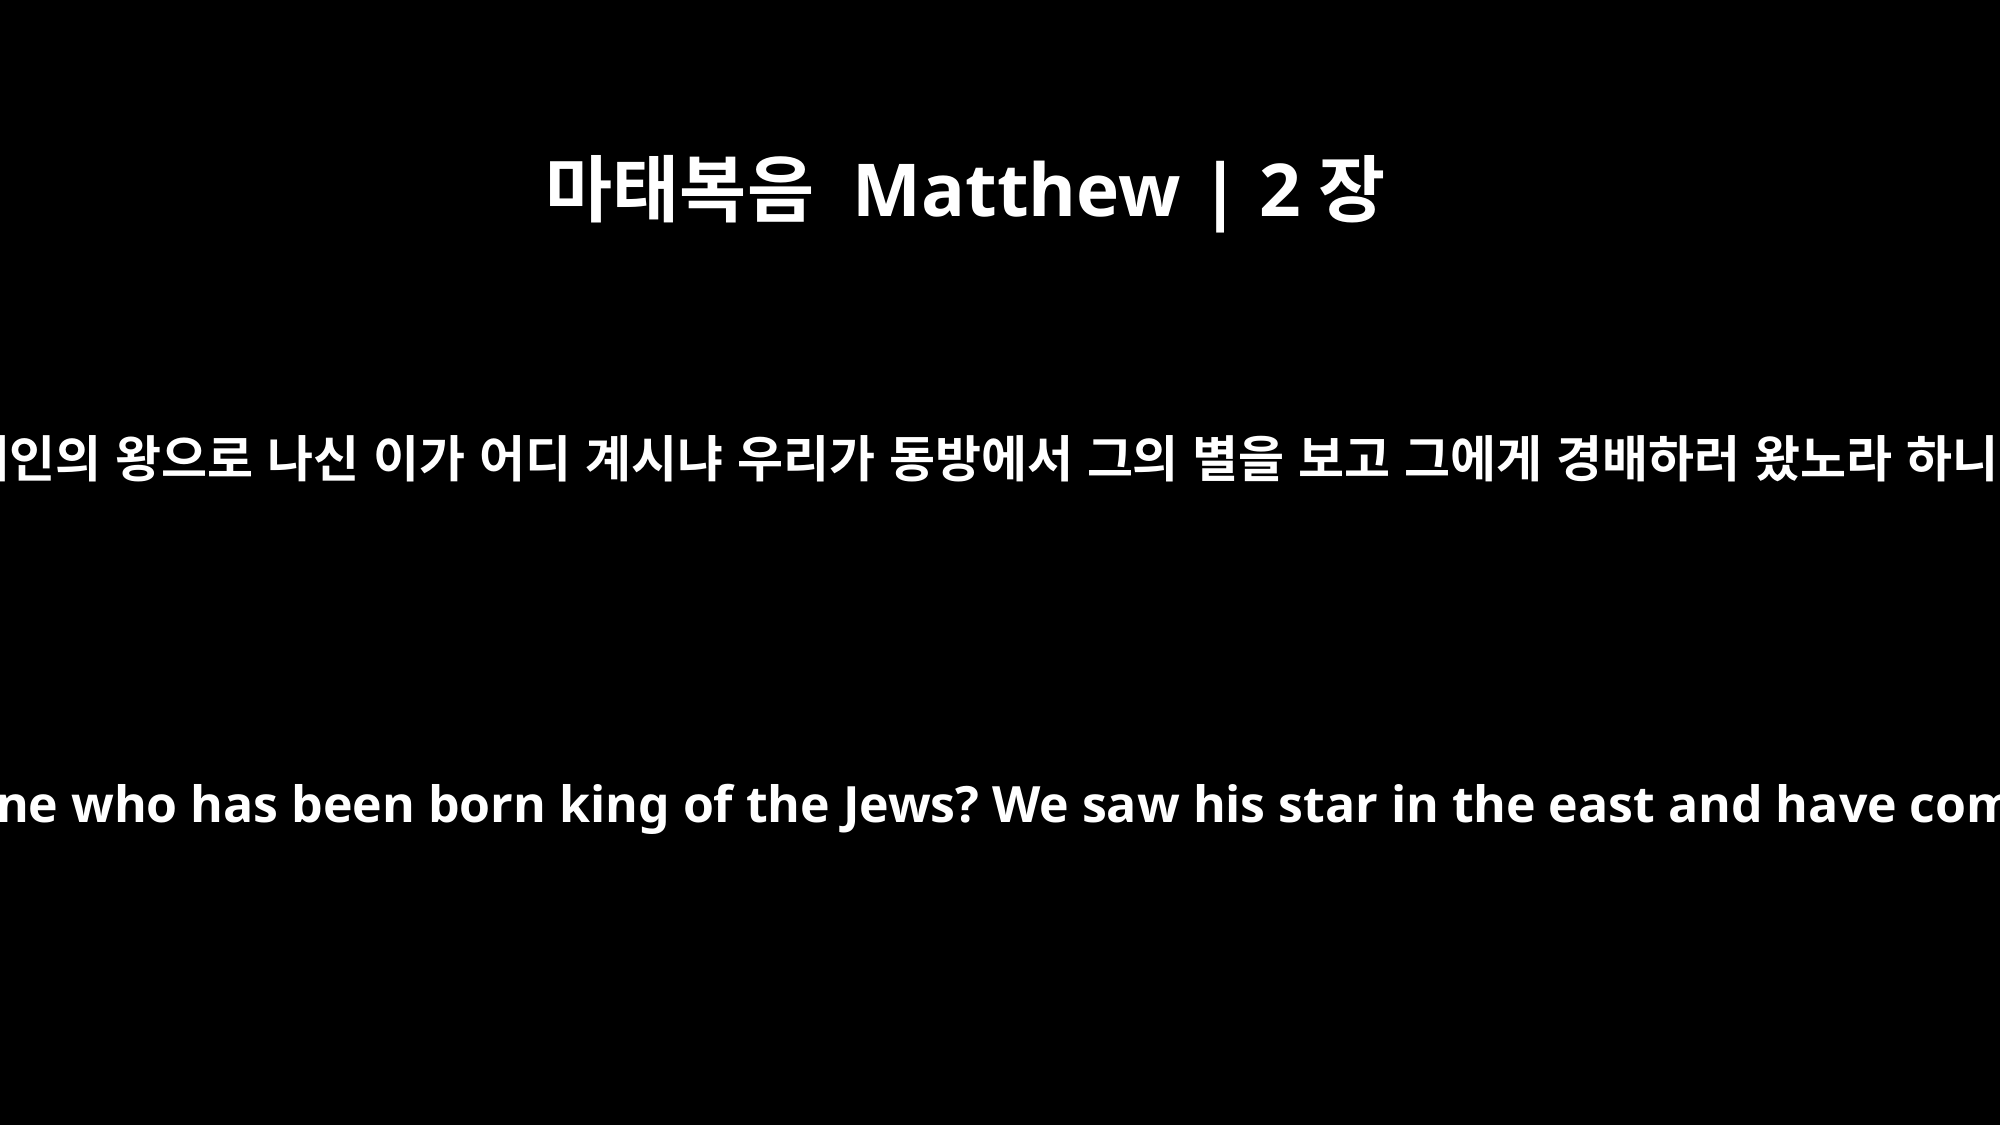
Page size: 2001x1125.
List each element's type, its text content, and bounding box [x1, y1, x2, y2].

text_box and asked, "Where is the one who has been born king of the Jews? We saw his star in the east and have come to worship him." [0, 764, 2000, 840]
text_box 마태복음 Matthew | 2장 [530, 136, 1401, 239]
text_box 2 유대인의 왕으로 나신 이가 어디 계시냐 우리가 동방에서 그의 별을 보고 그에게 경배하러 왔노라 하니 [0, 359, 2000, 495]
